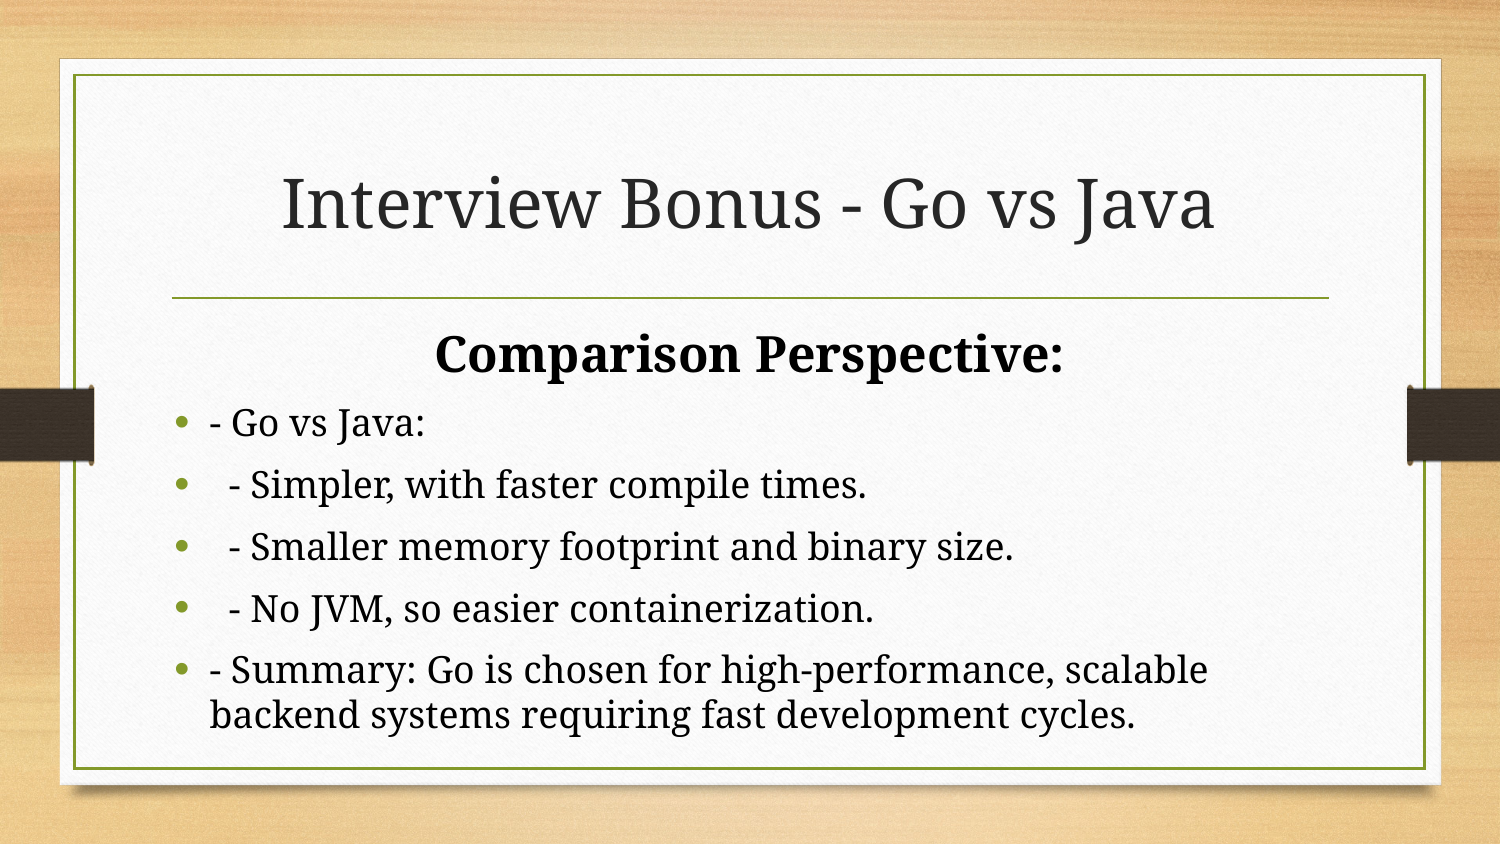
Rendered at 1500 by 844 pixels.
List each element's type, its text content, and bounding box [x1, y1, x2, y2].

picture [0, 0, 1500, 844]
list Comparison Perspective: - Go vs Java: - Simpler, with faster compile times. - Smaller memory footprint and binary size. - No JVM, so easier containerization. - Summary: Go is chosen for high-performance, scalable backend systems requiring fast development cycles. [159, 314, 1341, 723]
title Interview Bonus - Go vs Java [159, 120, 1341, 282]
